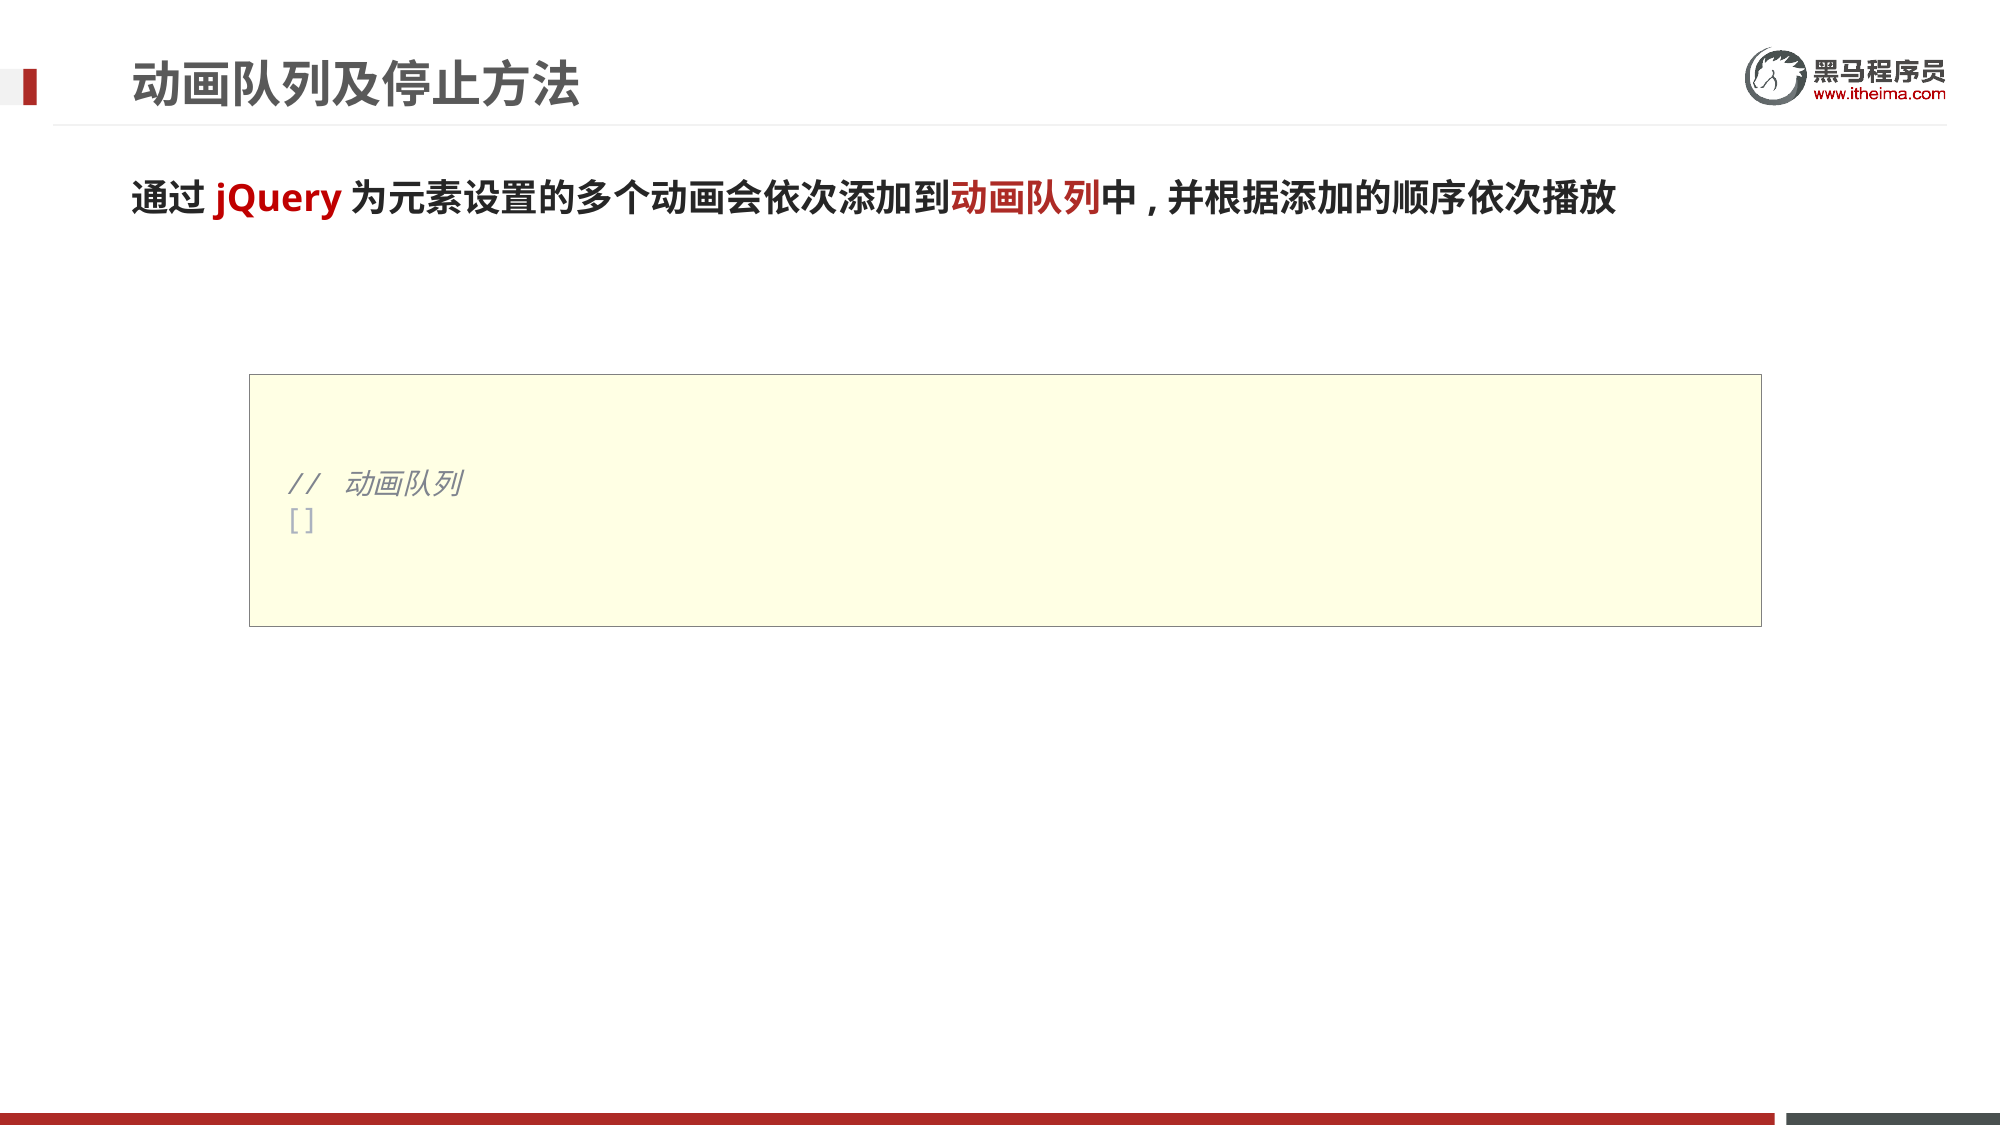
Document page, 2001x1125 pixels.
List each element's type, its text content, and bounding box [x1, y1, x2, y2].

text_box // 动画队列 [] [164, 458, 1321, 543]
text_box [247, 372, 1763, 629]
list 通过jQuery为元素设置的多个动画会依次添加到动画队列中,并根据添加的顺序依次播放 [116, 154, 1880, 239]
picture [1744, 46, 1946, 106]
title 动画队列及停止方法 [116, 40, 1556, 125]
